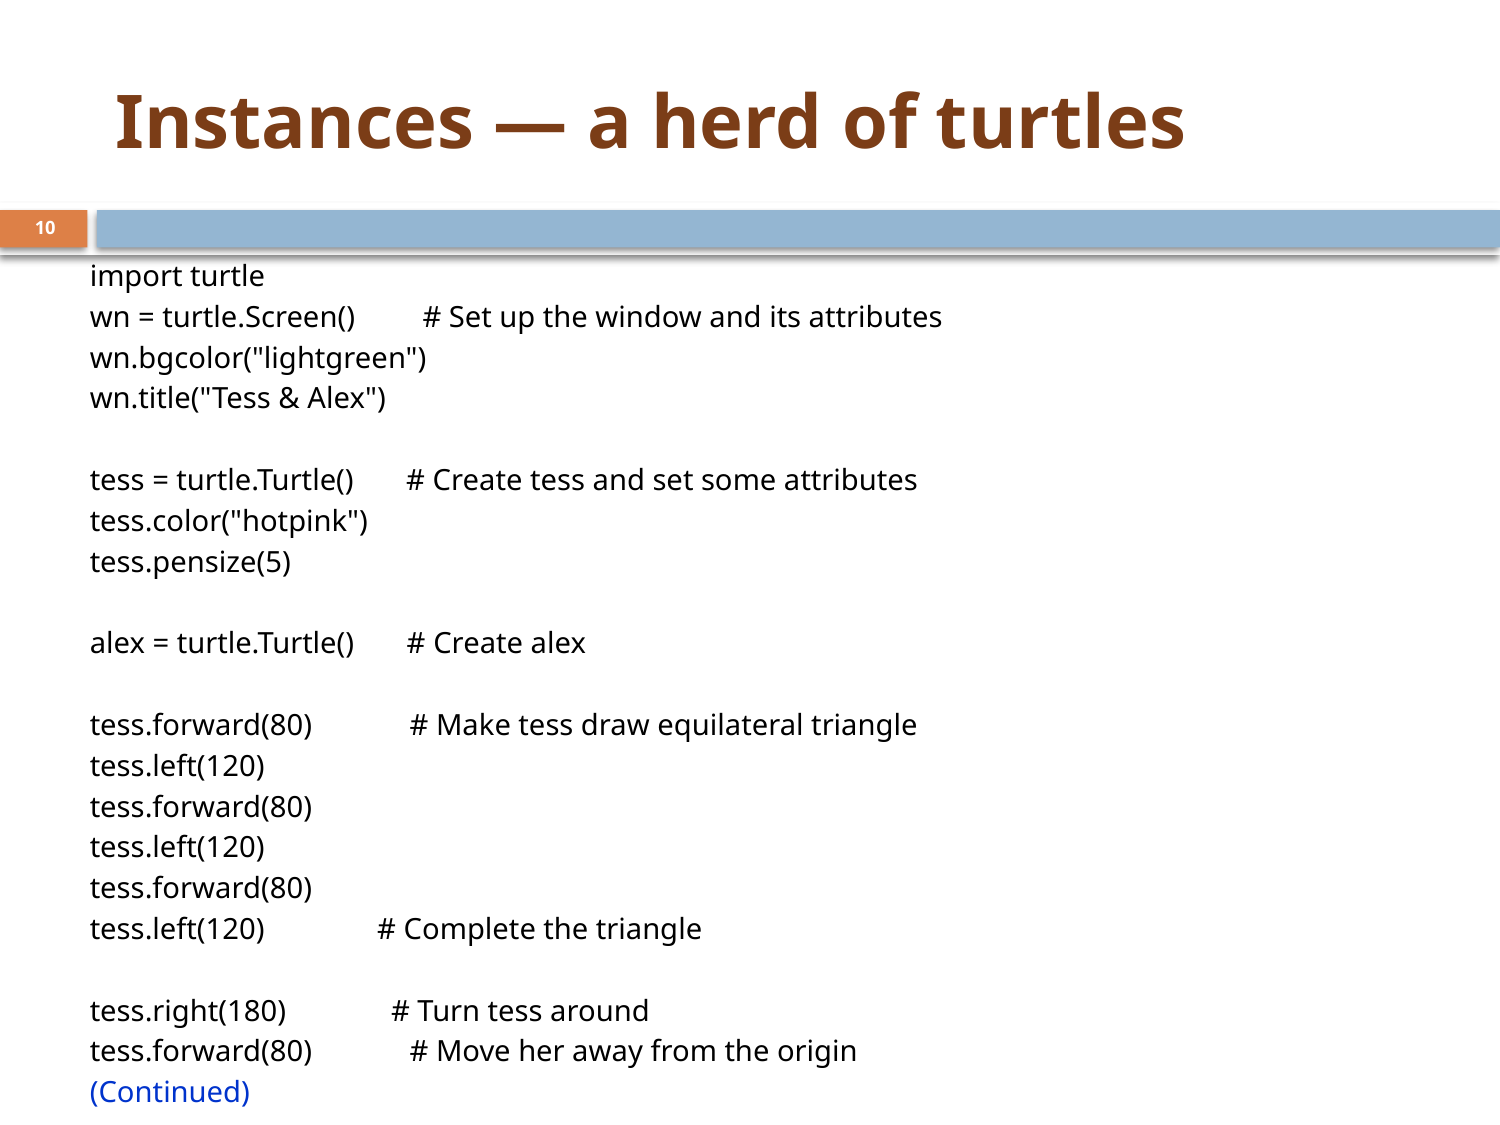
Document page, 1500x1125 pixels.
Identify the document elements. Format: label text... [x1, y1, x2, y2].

title Instances — a herd of turtles [100, 37, 1438, 200]
list import turtle wn = turtle.Screen() # Set up the window and its attributes wn.bgcolor("lightgreen") wn.title("Tess & Alex") tess = turtle.Turtle() # Create tess and set some attributes tess.color("hotpink") tess.pensize(5) alex = turtle.Turtle() # Create alex tess.forward(80) # Make tess draw equilateral triangle tess.left(120) tess.forward(80) tess.left(120) tess.forward(80) tess.left(120) # Complete the triangle tess.right(180) # Turn tess around tess.forward(80) # Move her away from the origin (Continued) [75, 249, 1488, 1125]
slide_number 10 [0, 208, 88, 249]
